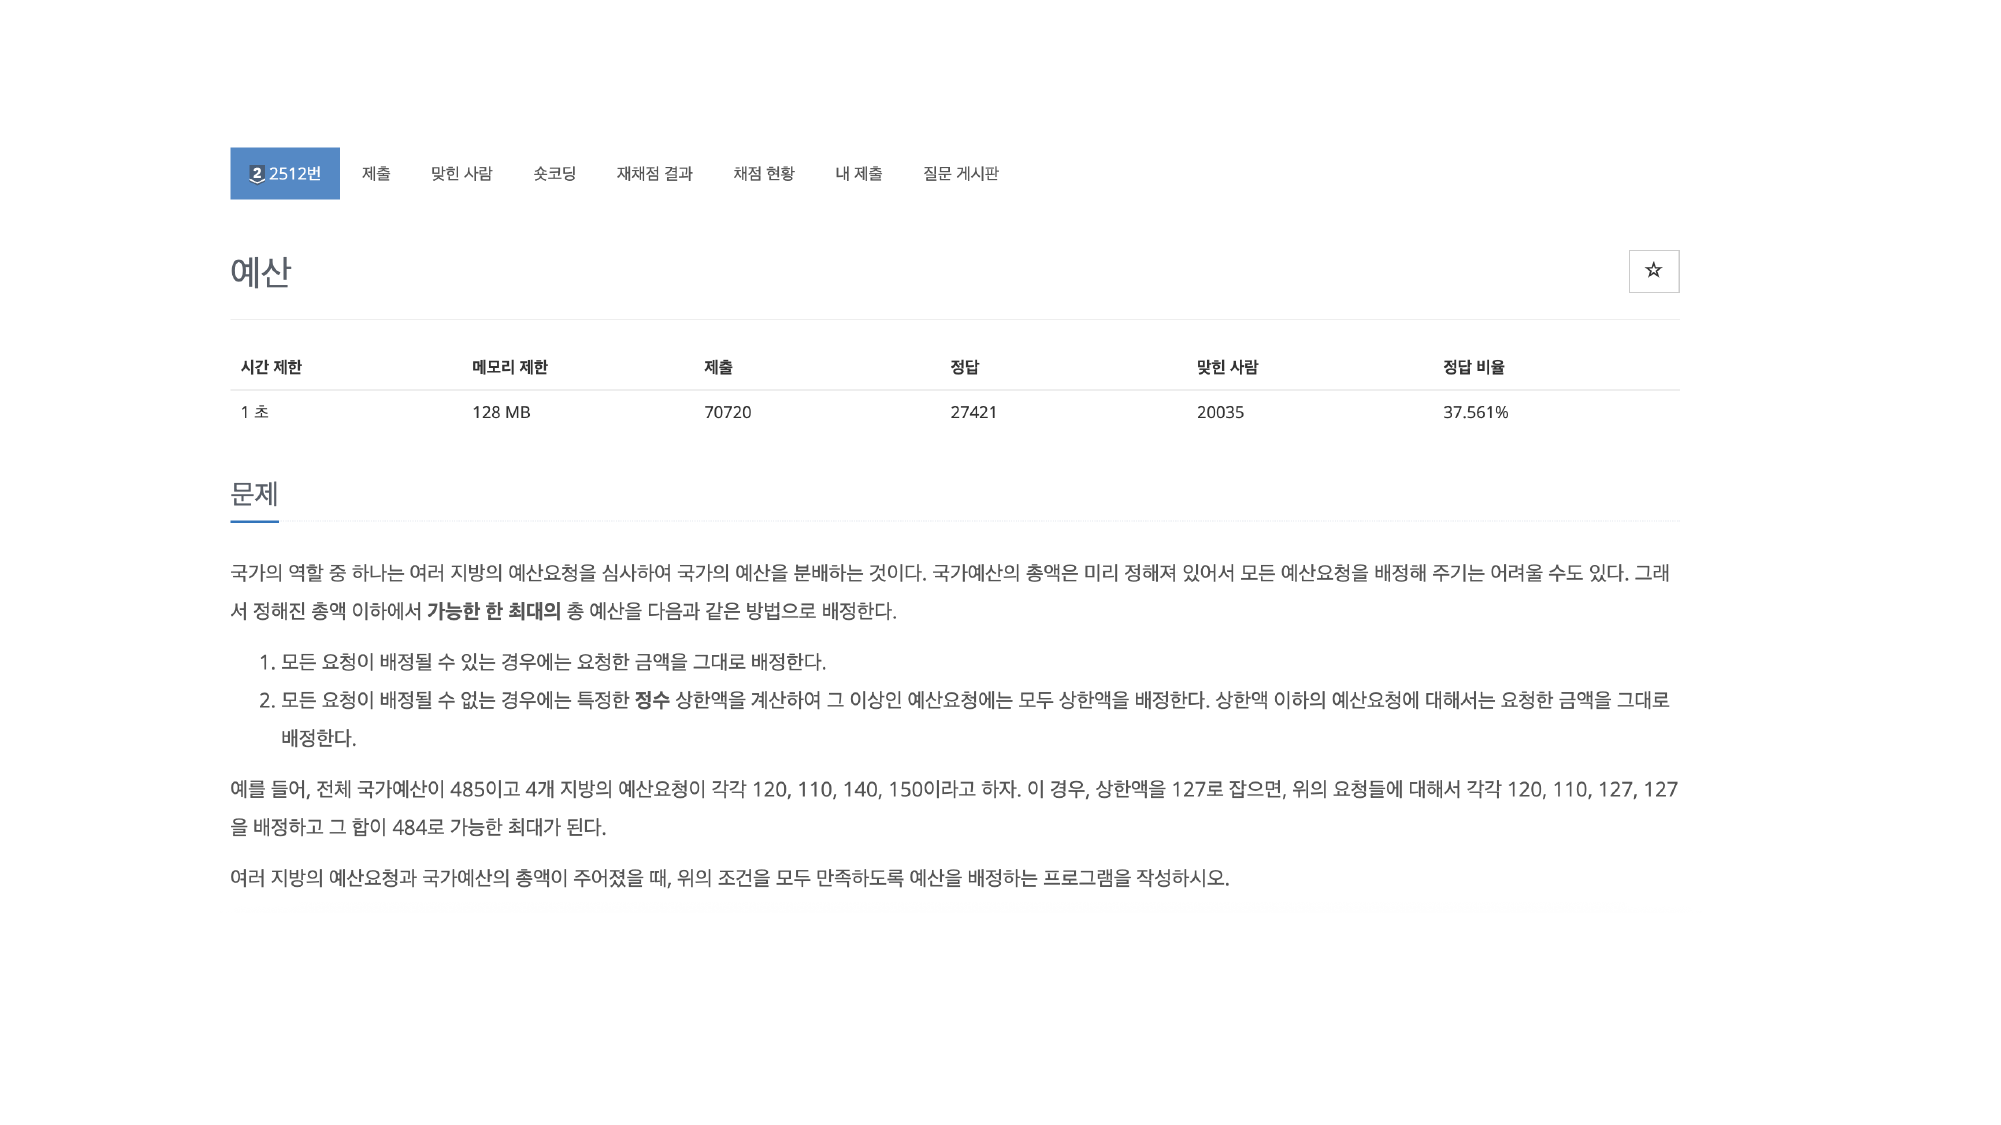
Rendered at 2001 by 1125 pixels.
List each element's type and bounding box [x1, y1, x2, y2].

picture [180, 131, 1717, 914]
